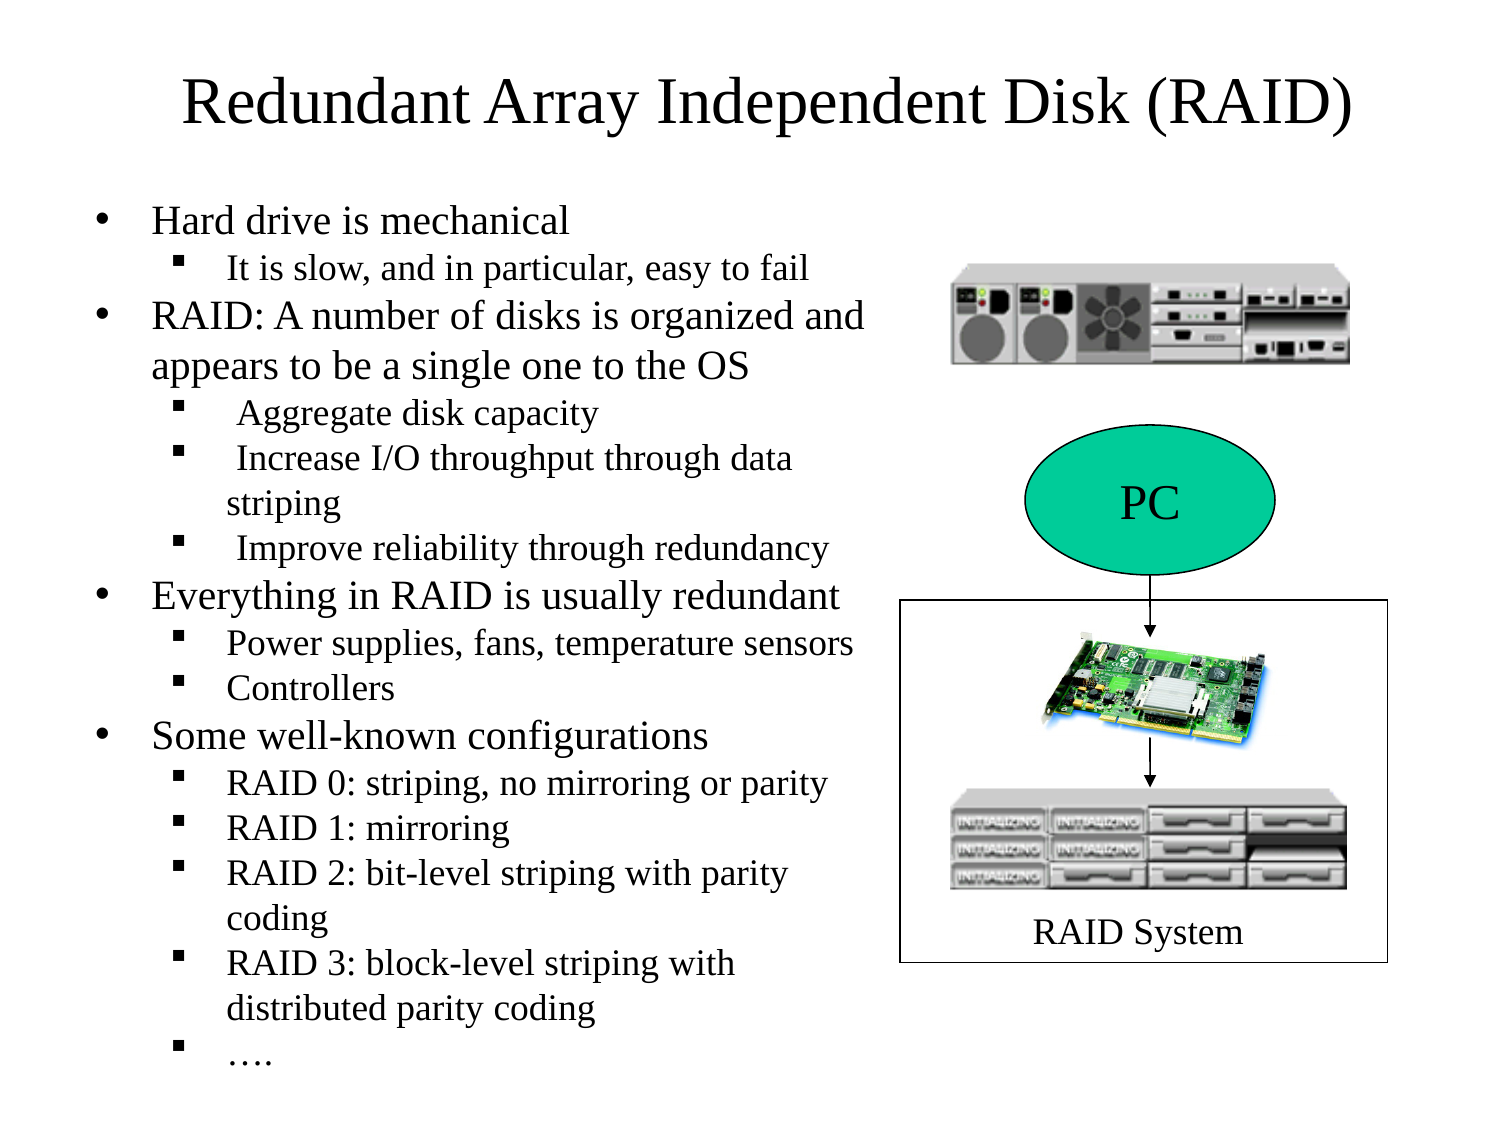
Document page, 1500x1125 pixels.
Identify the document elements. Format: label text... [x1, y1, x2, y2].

text_box PC [1025, 424, 1276, 575]
picture [949, 787, 1347, 892]
picture [949, 262, 1351, 367]
text_box Hard drive is mechanical It is slow, and in particular, easy to fail RAID: A number of disks is organized and appears to be a single one to the OS Aggregate disk capacity Increase I/O throughput through data striping Improve reliability through redundancy Everything in RAID is usually redundant Power supplies, fans, temperature sensors Controllers Some well-known configurations RAID 0: striping, no mirroring or parity RAID 1: mirroring RAID 2: bit-level striping with parity coding RAID 3: block-level striping with distributed parity coding …. [80, 185, 898, 1081]
picture [1024, 612, 1288, 770]
text_box Redundant Array Independent Disk (RAID) [166, 49, 1371, 145]
text_box [1145, 778, 1155, 785]
text_box [900, 599, 1388, 963]
text_box RAID System [1017, 900, 1259, 960]
